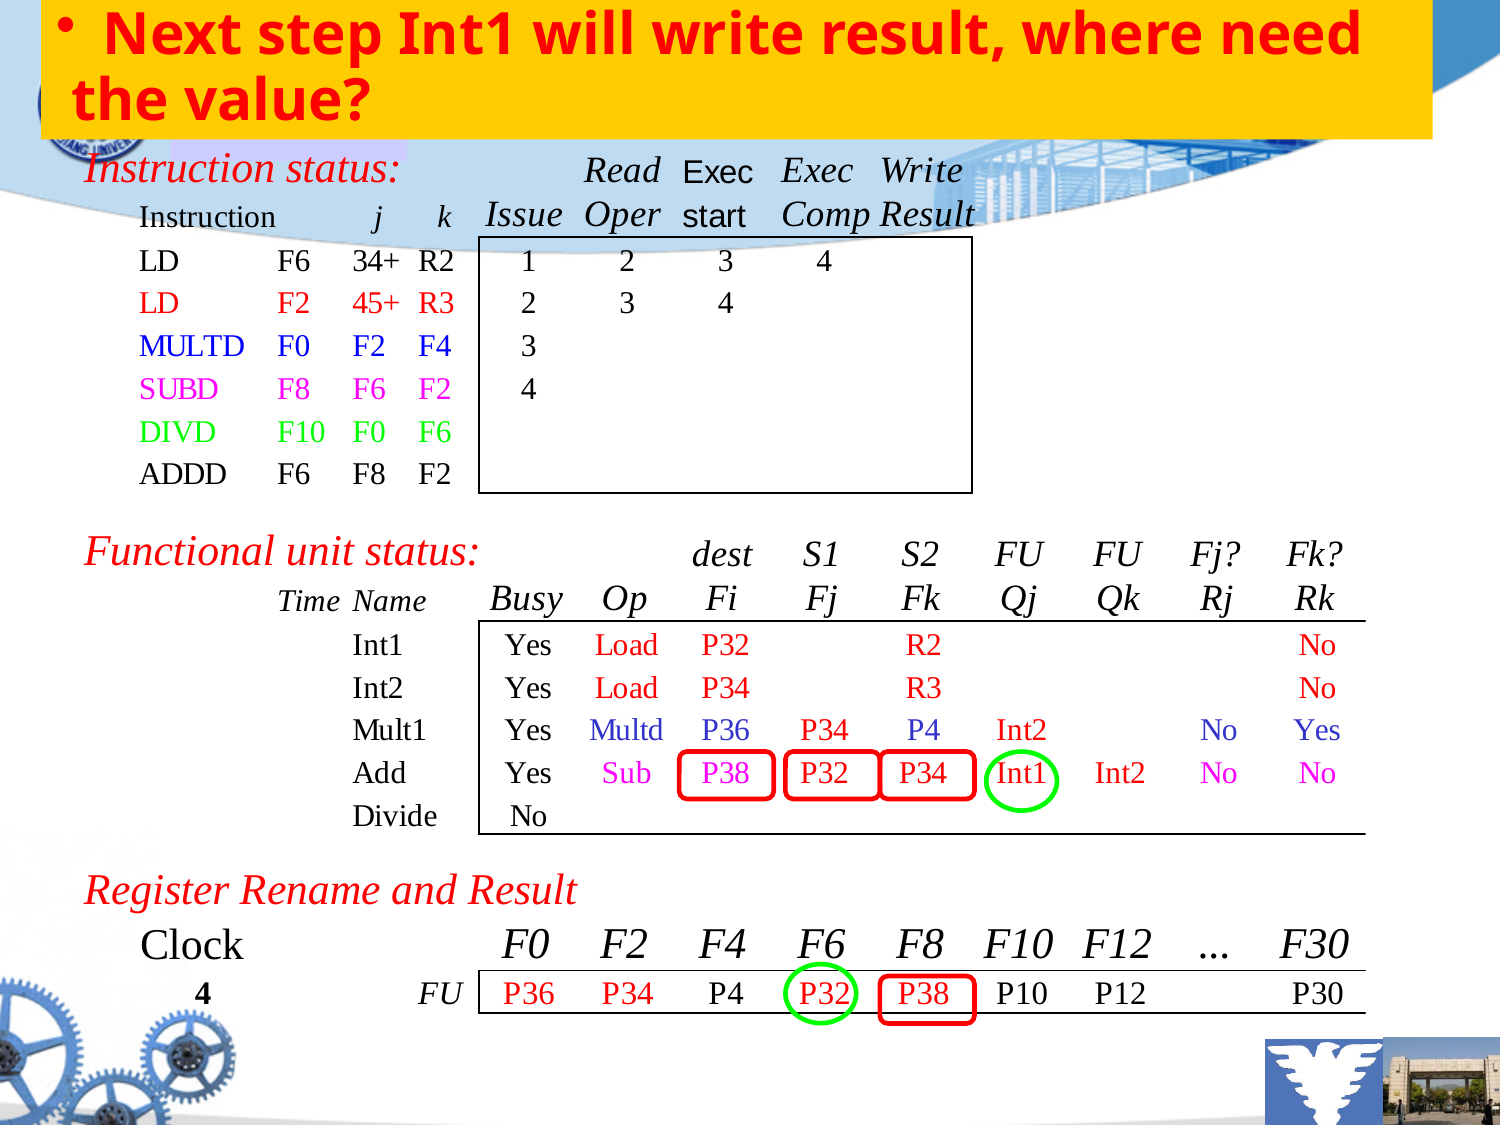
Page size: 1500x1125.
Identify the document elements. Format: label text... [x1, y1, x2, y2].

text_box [76, 136, 1368, 1057]
text_box Next step Int1 will write result, where need the value? [41, 0, 1433, 140]
picture [0, 0, 1500, 1125]
